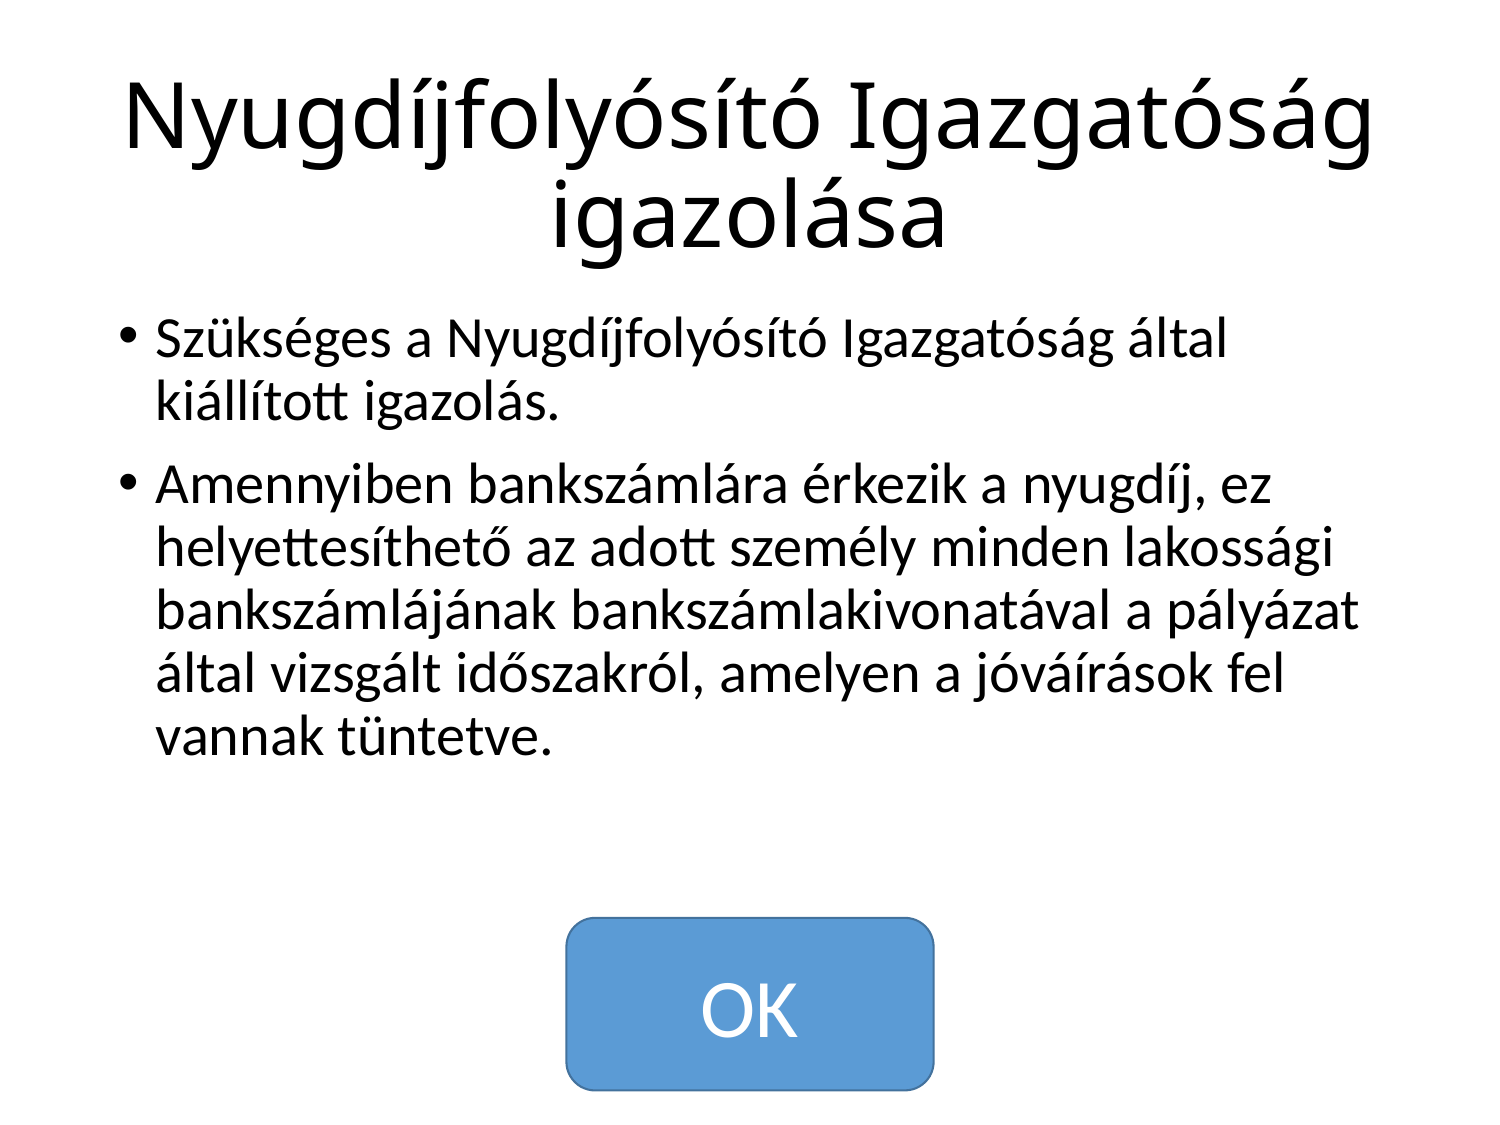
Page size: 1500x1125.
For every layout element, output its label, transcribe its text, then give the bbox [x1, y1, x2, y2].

text_box OK [565, 916, 935, 1092]
list Szükséges a Nyugdíjfolyósító Igazgatóság által kiállított igazolás. Amennyiben bankszámlára érkezik a nyugdíj, ez helyettesíthető az adott személy minden lakossági bankszámlájának bankszámlakivonatával a pályázat által vizsgált időszakról, amelyen a jóváírások fel vannak tüntetve. [103, 299, 1397, 903]
title Nyugdíjfolyósító Igazgatóság igazolása [0, 59, 1500, 278]
